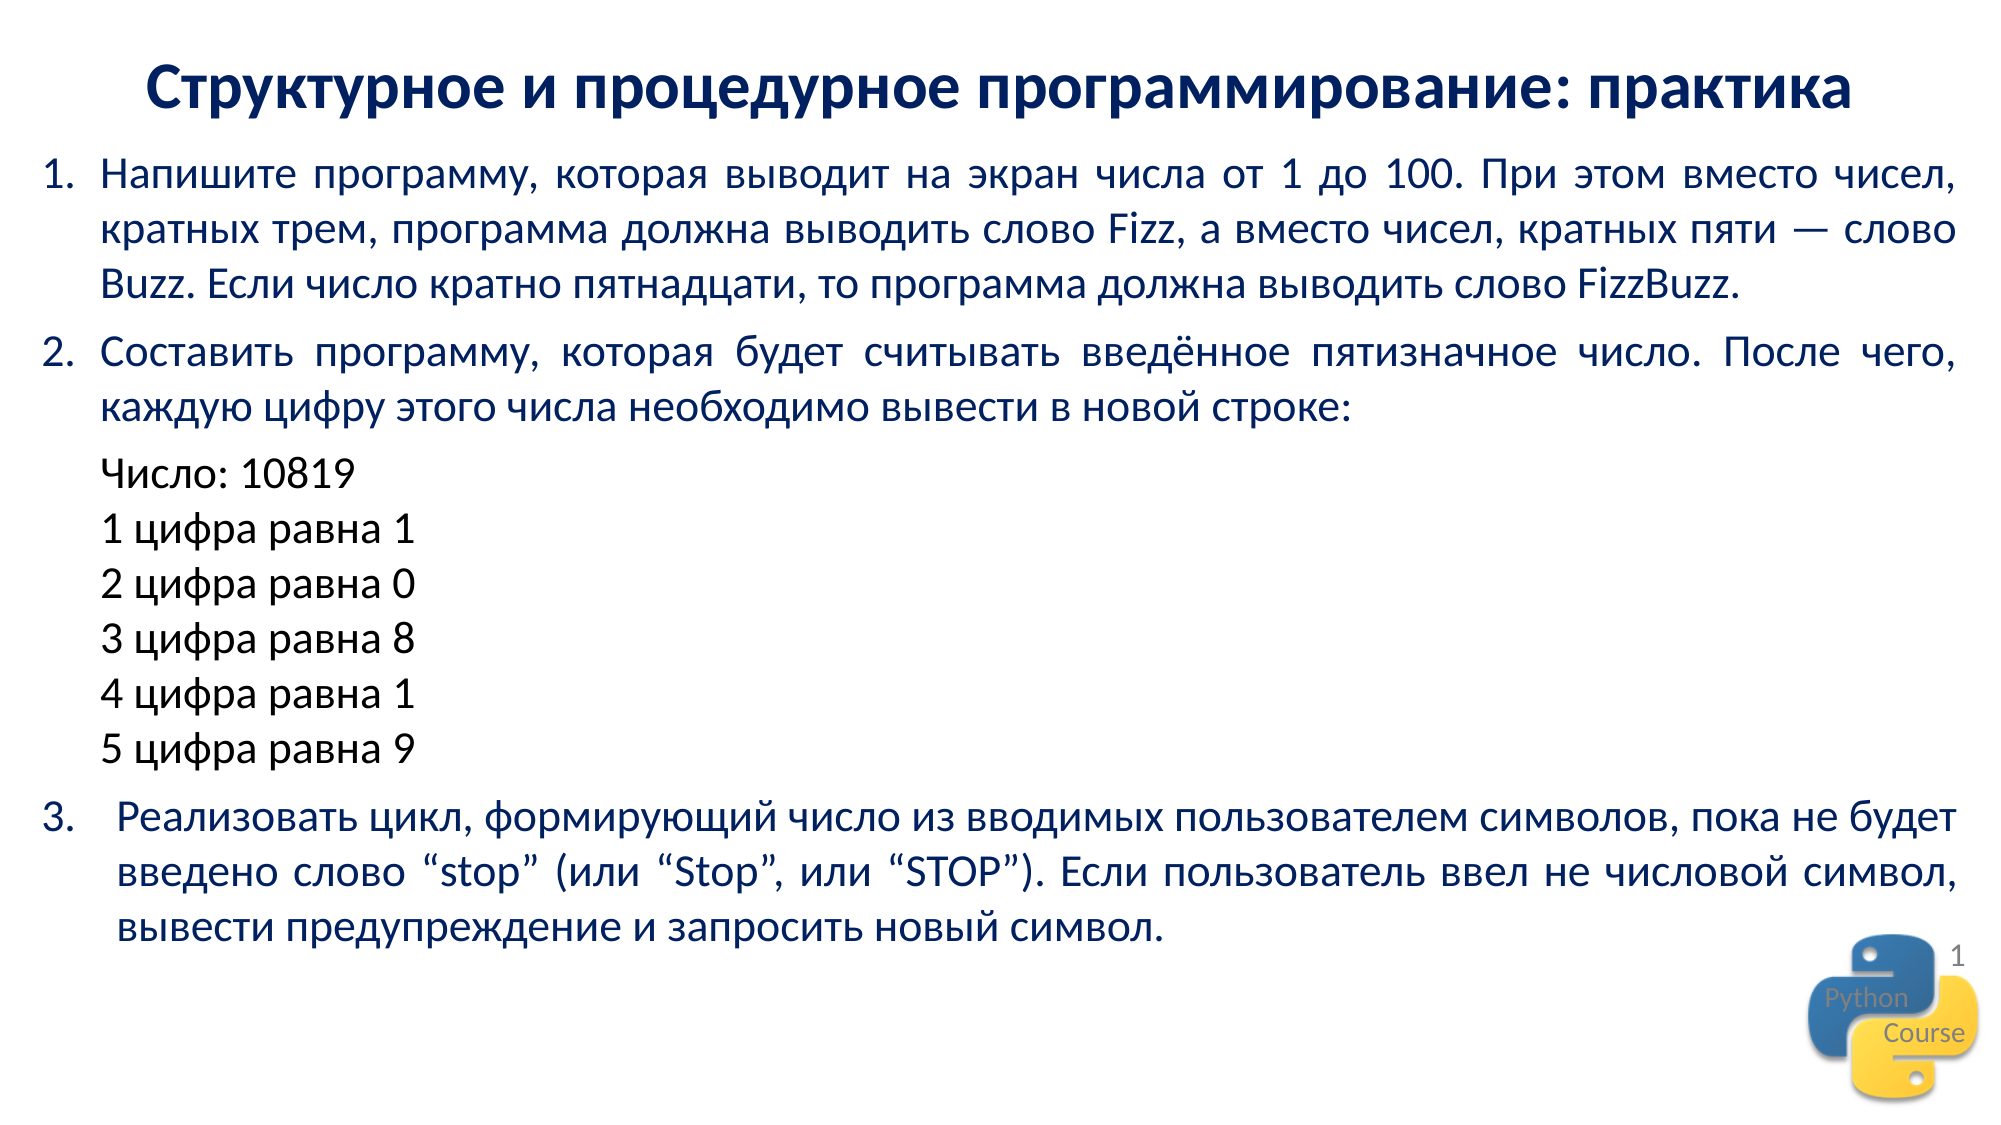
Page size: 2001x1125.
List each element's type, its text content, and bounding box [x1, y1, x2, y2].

picture [1801, 932, 1985, 1110]
text_box Напишите программу, которая выводит на экран числа от 1 до 100. При этом вместо чисел, кратных трем, программа должна выводить слово Fizz, а вместо чисел, кратных пяти — слово Buzz. Если число кратно пятнадцати, то программа должна выводить слово FizzBuzz. Составить программу, которая будет считывать введённое пятизначное число. После чего, каждую цифру этого числа необходимо вывести в новой строке: Число: 10819 1 цифра равна 1 2 цифра равна 0 3 цифра равна 8 4 цифра равна 1 5 цифра равна 9 Реализовать цикл, формирующий число из вводимых пользователем символов, пока не будет введено слово “stop” (или “Stop”, или “STOP”). Если пользователь ввел не числовой символ, вывести предупреждение и запросить новый символ. [26, 135, 1974, 958]
title Структурное и процедурное программирование: практика [0, 34, 2000, 149]
